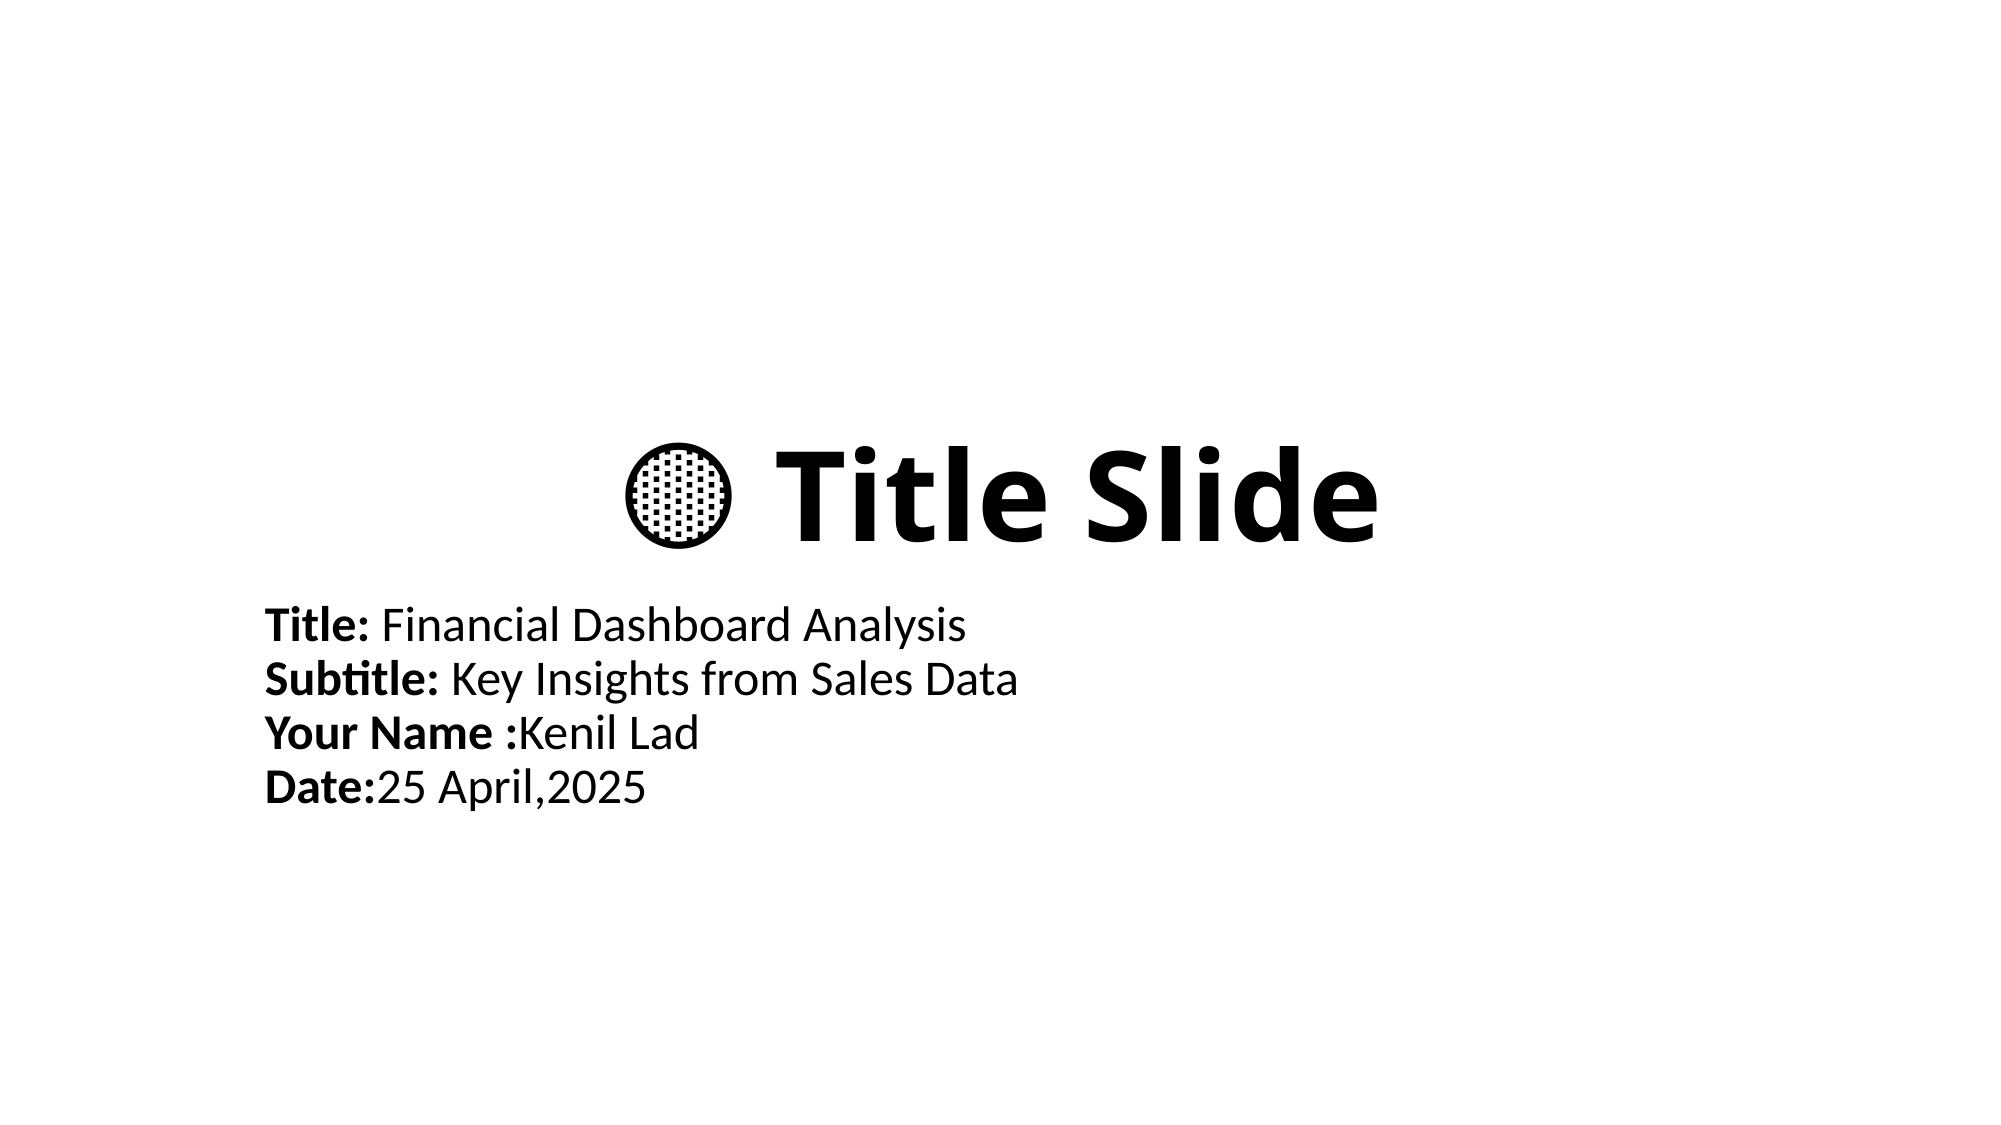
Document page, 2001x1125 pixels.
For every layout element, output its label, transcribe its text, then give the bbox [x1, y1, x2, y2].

subtitle Title: Financial Dashboard Analysis Subtitle: Key Insights from Sales Data Your Name :Kenil Lad Date:25 April,2025 [249, 590, 1750, 863]
title 🟡 Title Slide [249, 184, 1750, 576]
